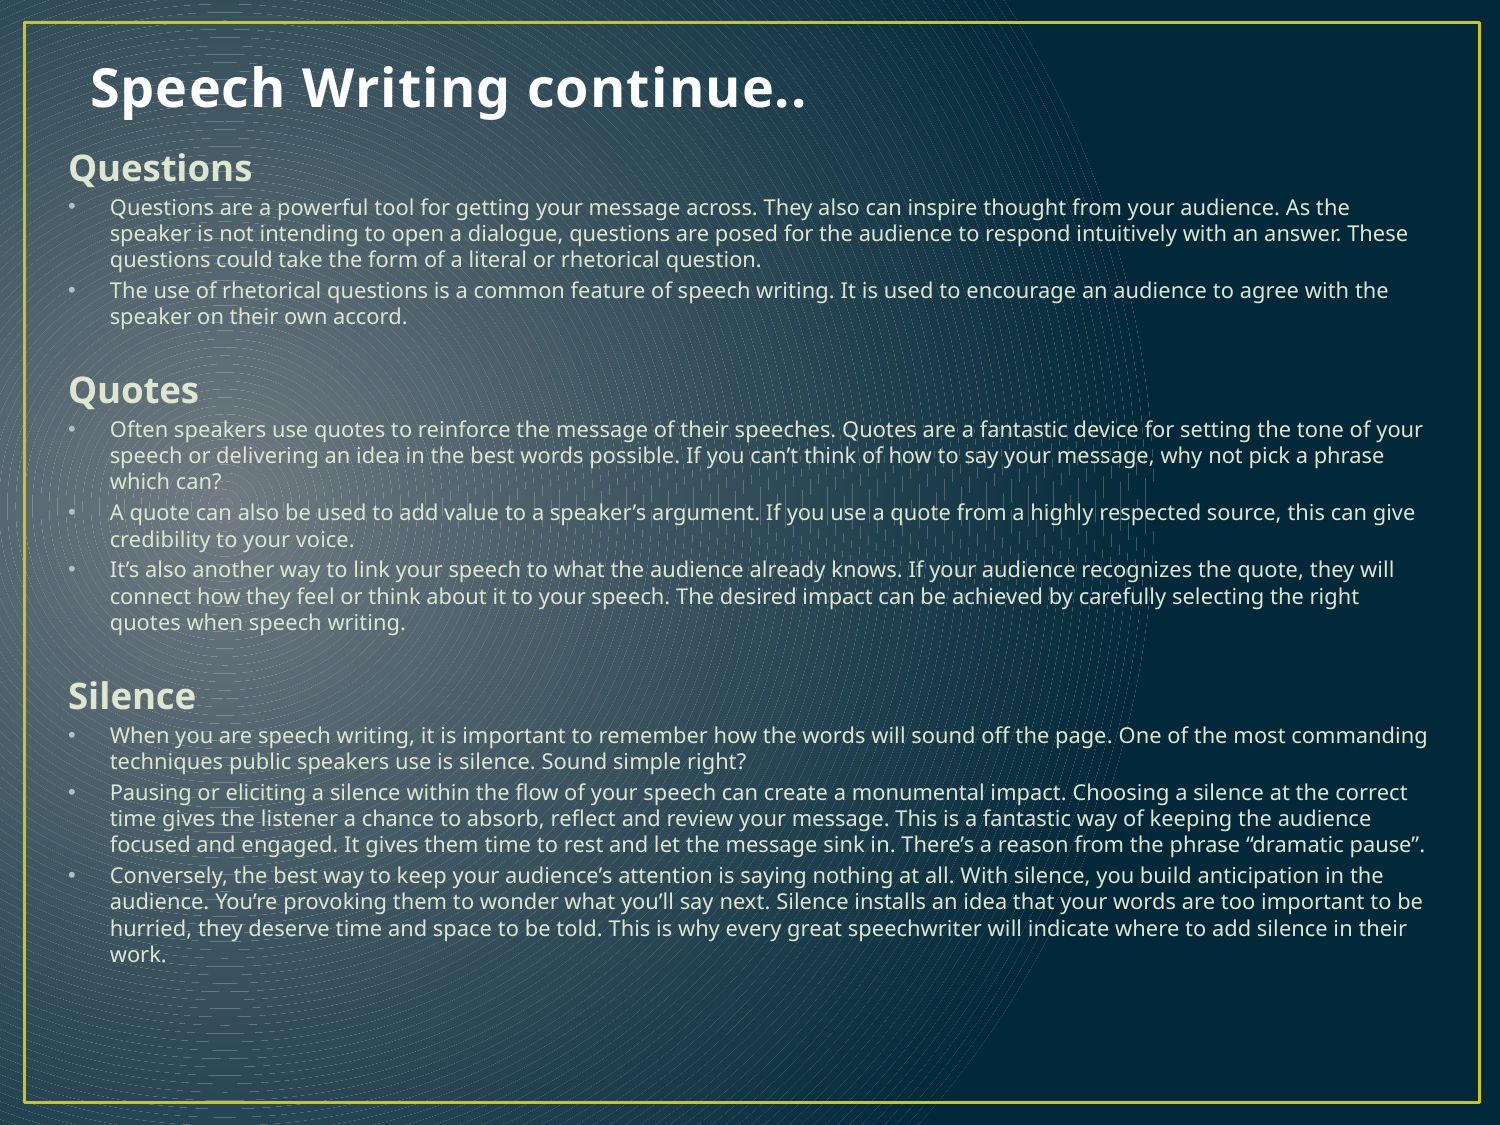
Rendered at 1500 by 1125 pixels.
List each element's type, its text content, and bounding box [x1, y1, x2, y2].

title Speech Writing continue.. [75, 45, 1425, 126]
list Questions Questions are a powerful tool for getting your message across. They also can inspire thought from your audience. As the speaker is not intending to open a dialogue, questions are posed for the audience to respond intuitively with an answer. These questions could take the form of a literal or rhetorical question. The use of rhetorical questions is a common feature of speech writing. It is used to encourage an audience to agree with the speaker on their own accord. Quotes Often speakers use quotes to reinforce the message of their speeches. Quotes are a fantastic device for setting the tone of your speech or delivering an idea in the best words possible. If you can’t think of how to say your message, why not pick a phrase which can? A quote can also be used to add value to a speaker’s argument. If you use a quote from a highly respected source, this can give credibility to your voice. It’s also another way to link your speech to what the audience already knows. If your audience recognizes the quote, they will connect how they feel or think about it to your speech. The desired impact can be achieved by carefully selecting the right quotes when speech writing. Silence When you are speech writing, it is important to remember how the words will sound off the page. One of the most commanding techniques public speakers use is silence. Sound simple right? Pausing or eliciting a silence within the flow of your speech can create a monumental impact. Choosing a silence at the correct time gives the listener a chance to absorb, reflect and review your message. This is a fantastic way of keeping the audience focused and engaged. It gives them time to rest and let the message sink in. There’s a reason from the phrase “dramatic pause”. Conversely, the best way to keep your audience’s attention is saying nothing at all. With silence, you build anticipation in the audience. You’re provoking them to wonder what you’ll say next. Silence installs an idea that your words are too important to be hurried, they deserve time and space to be told. This is why every great speechwriter will indicate where to add silence in their work. [53, 137, 1447, 1059]
